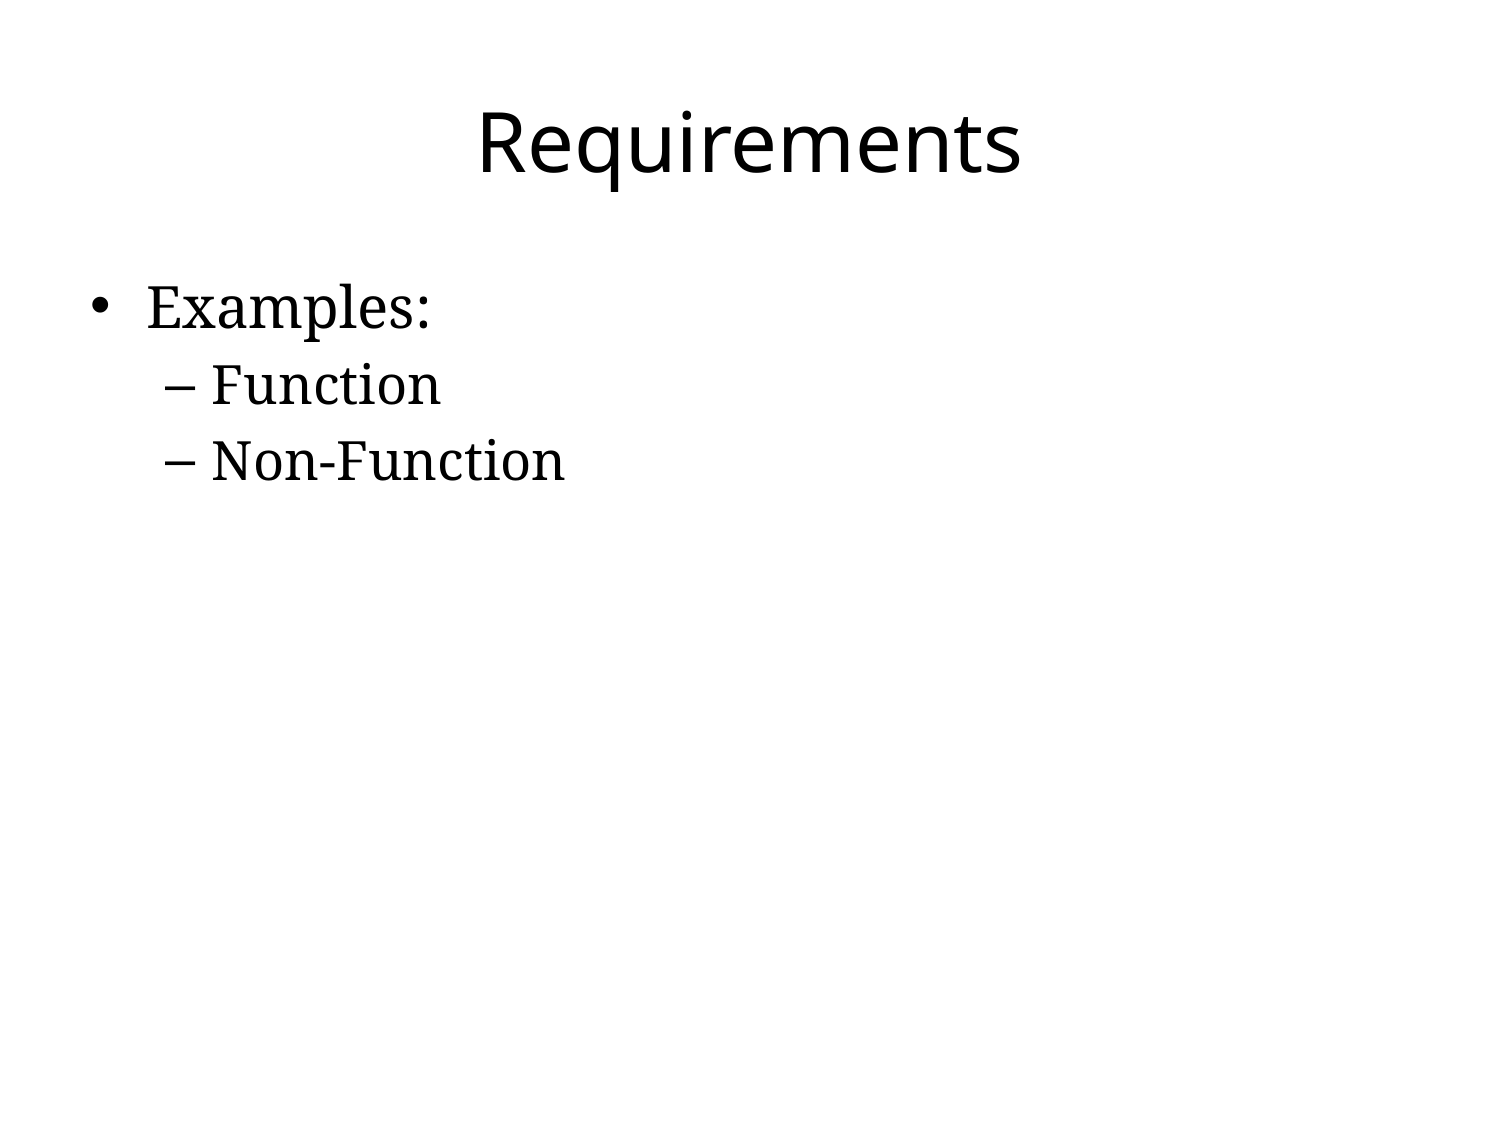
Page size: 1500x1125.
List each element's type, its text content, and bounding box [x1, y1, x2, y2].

title Requirements [75, 45, 1425, 233]
list Examples: Function Non-Function [75, 262, 1425, 1005]
